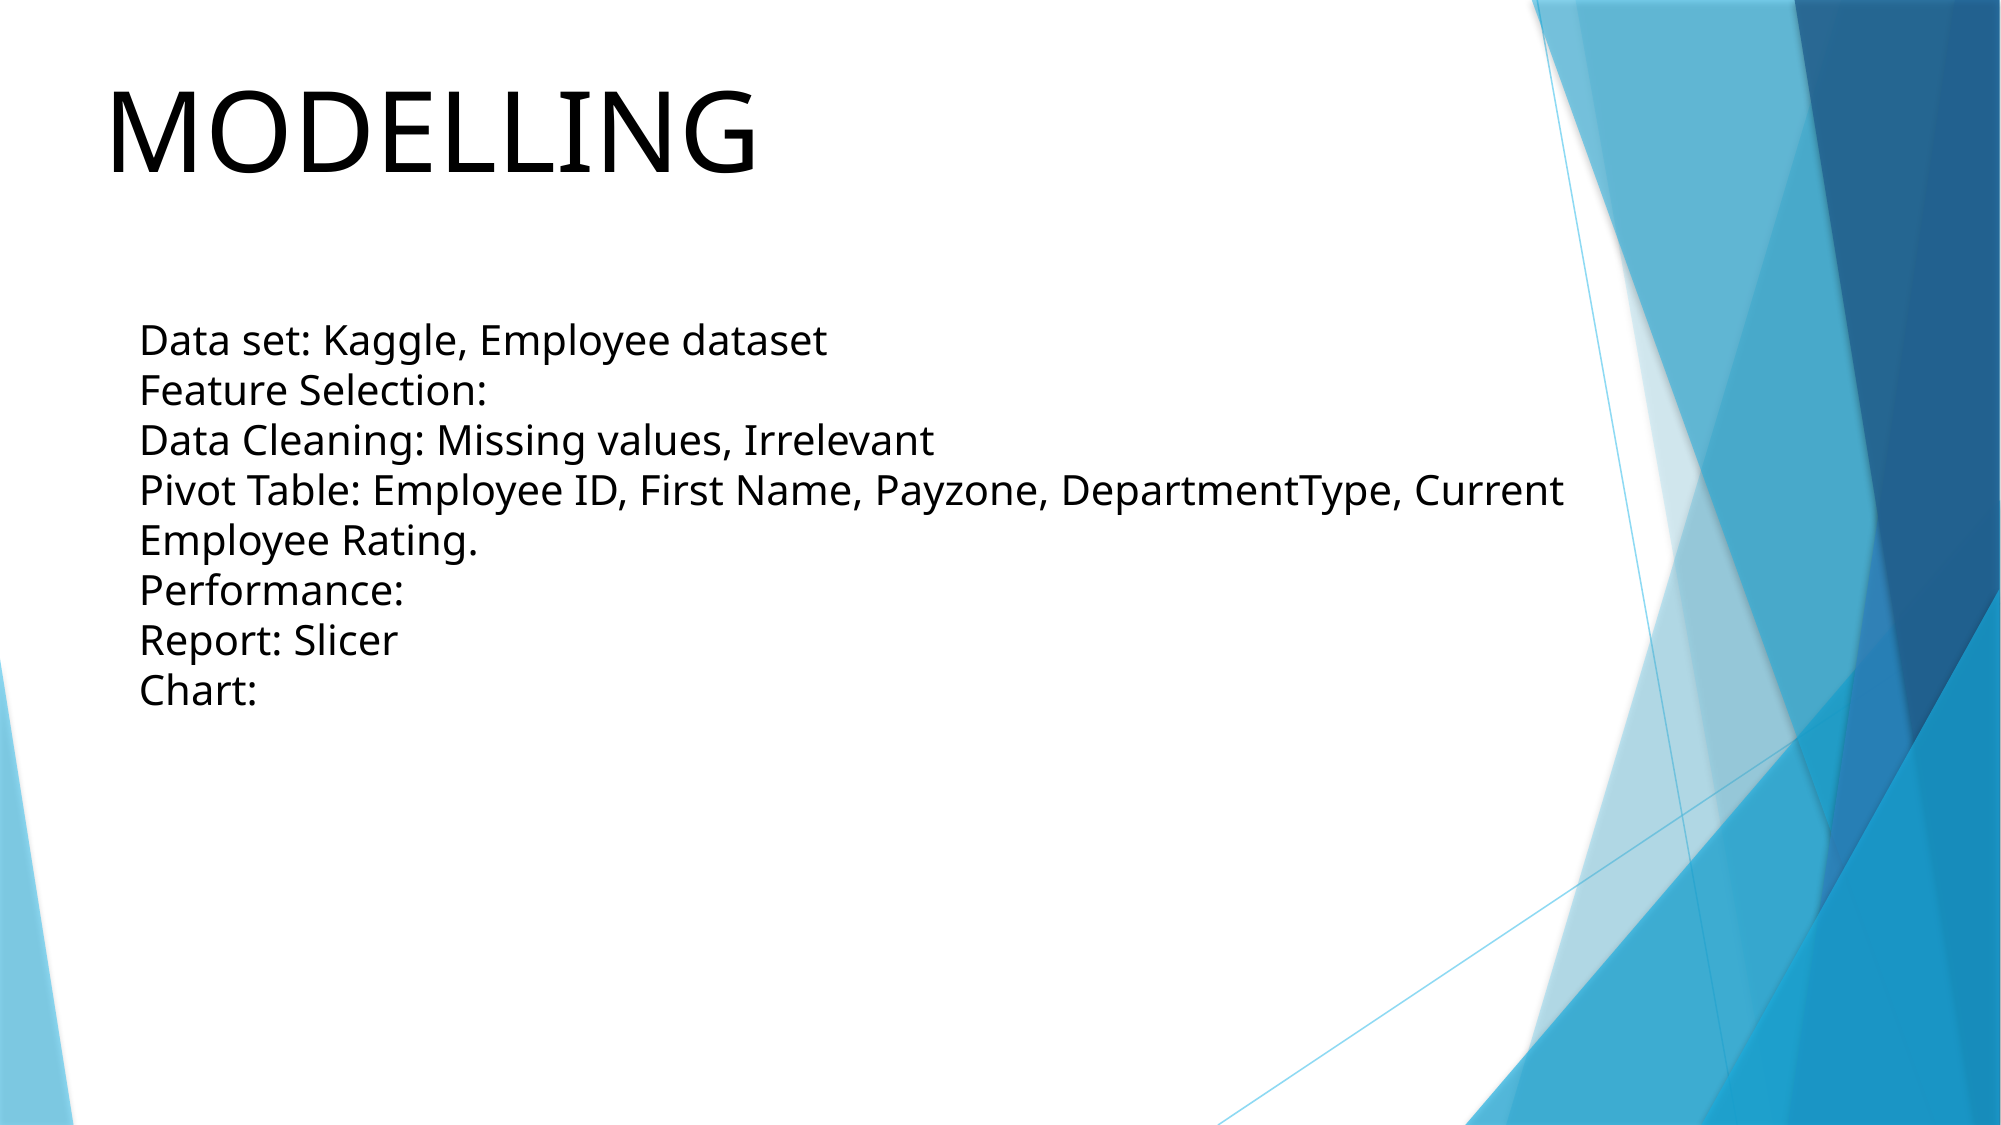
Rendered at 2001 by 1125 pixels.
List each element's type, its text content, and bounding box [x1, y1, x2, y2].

text_box Data set: Kaggle, Employee dataset Feature Selection: Data Cleaning: Missing values, Irrelevant Pivot Table: Employee ID, First Name, Payzone, DepartmentType, Current Employee Rating. Performance: Report: Slicer Chart: [123, 306, 1594, 722]
text_box MODELLING [89, 52, 1159, 203]
